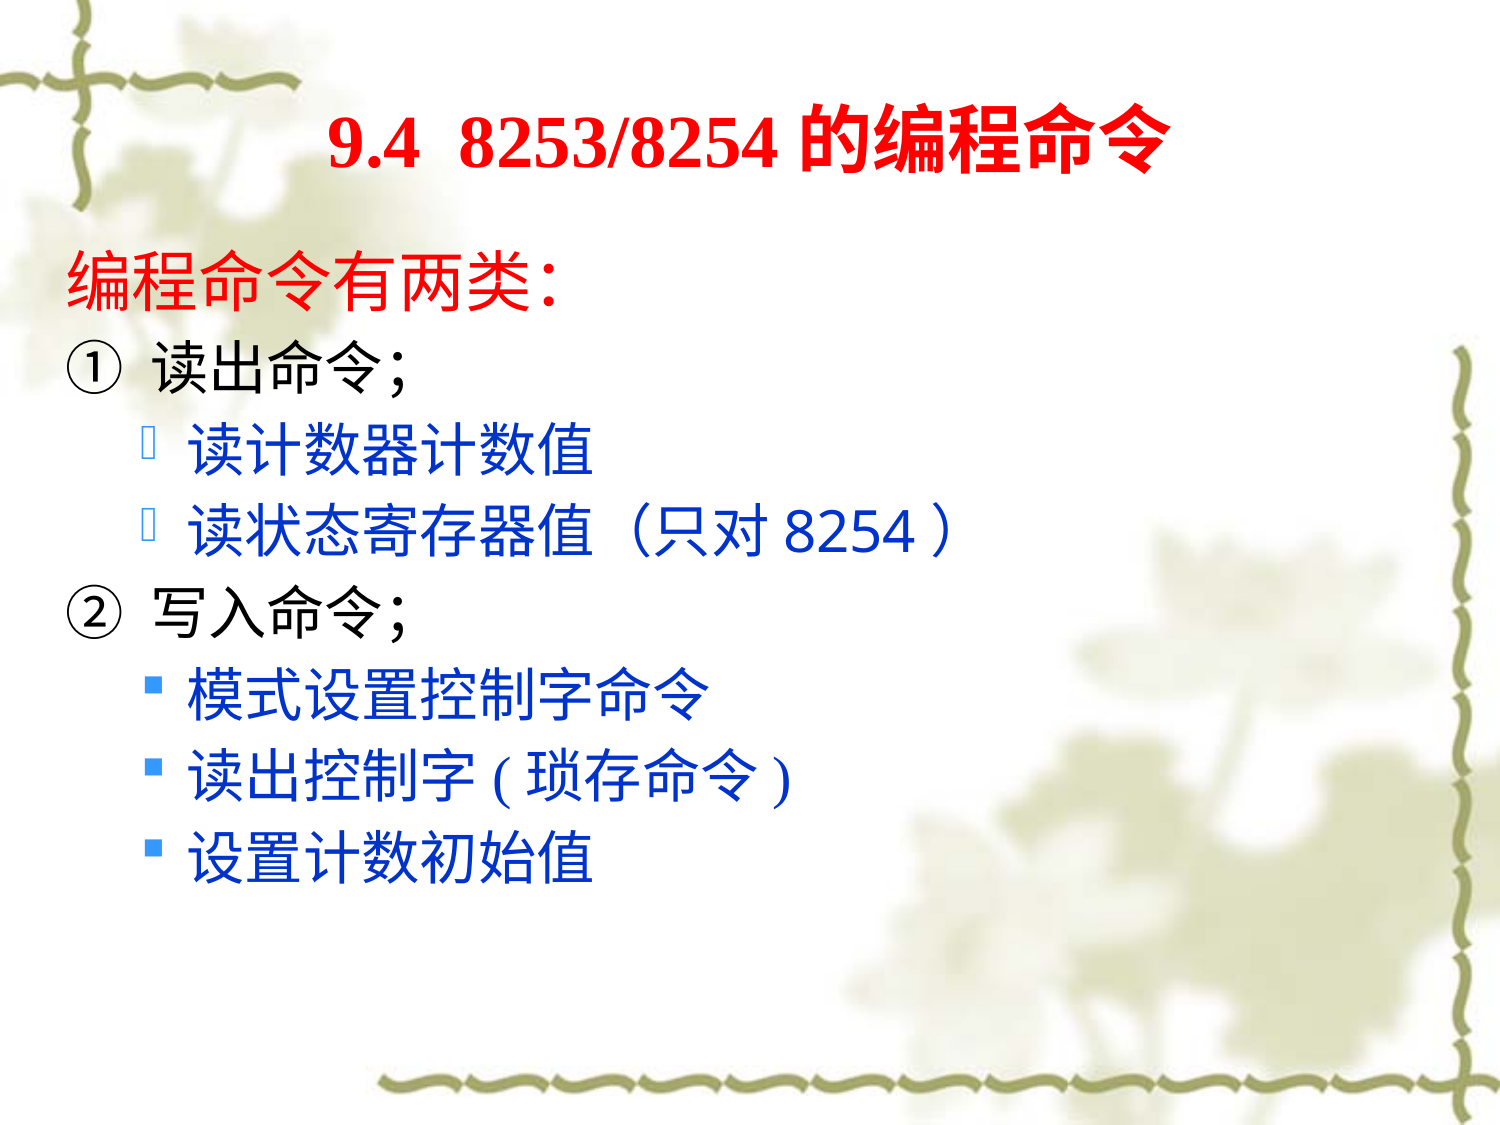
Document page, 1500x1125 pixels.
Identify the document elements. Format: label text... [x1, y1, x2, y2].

list 编程命令有两类： ① 读出命令； 读计数器计数值 读状态寄存器值（只对8254） ② 写入命令； 模式设置控制字命令 读出控制字(琐存命令) 设置计数初始值 [50, 231, 1451, 963]
picture [0, 0, 1500, 1125]
title 9.4 8253/8254的编程命令 [49, 78, 1451, 198]
